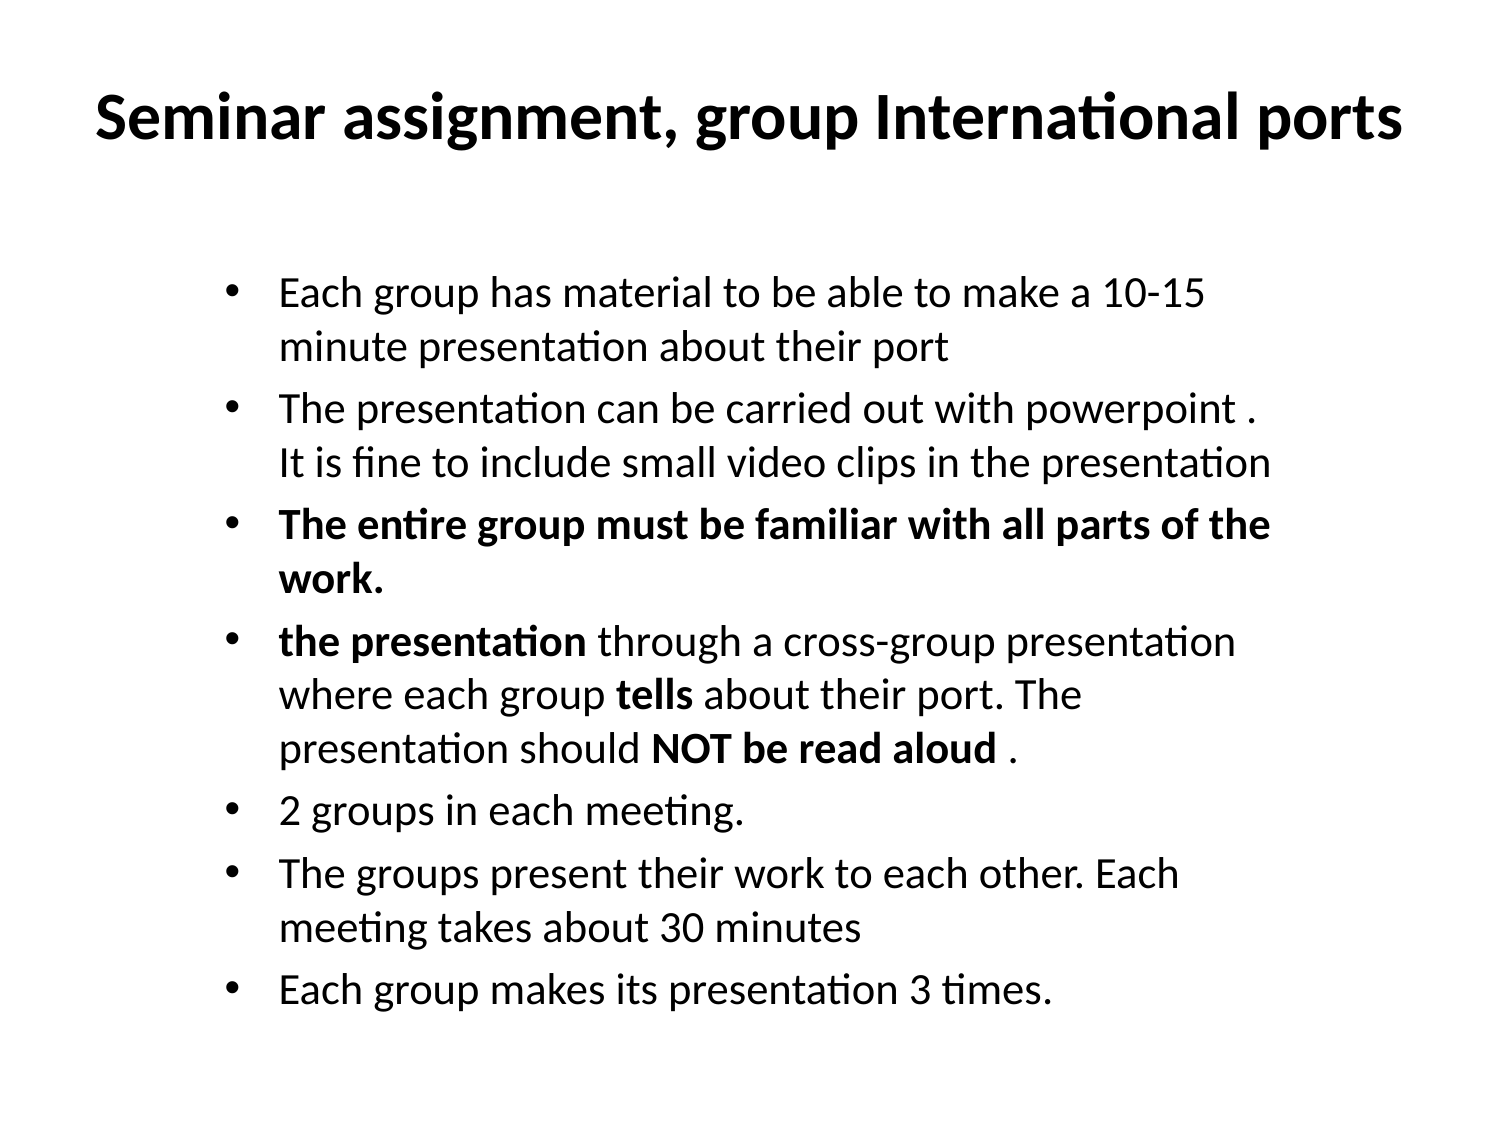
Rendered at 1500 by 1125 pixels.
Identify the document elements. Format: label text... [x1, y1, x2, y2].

list Each group has material to be able to make a 10-15 minute presentation about their port The presentation can be carried out with powerpoint . It is fine to include small video clips in the presentation The entire group must be familiar with all parts of the work. the presentation through a cross-group presentation where each group tells about their port. The presentation should NOT be read aloud . 2 groups in each meeting. The groups present their work to each other. Each meeting takes about 30 minutes Each group makes its presentation 3 times. [209, 255, 1291, 1071]
title Seminar assignment, group International ports [59, 30, 1441, 194]
